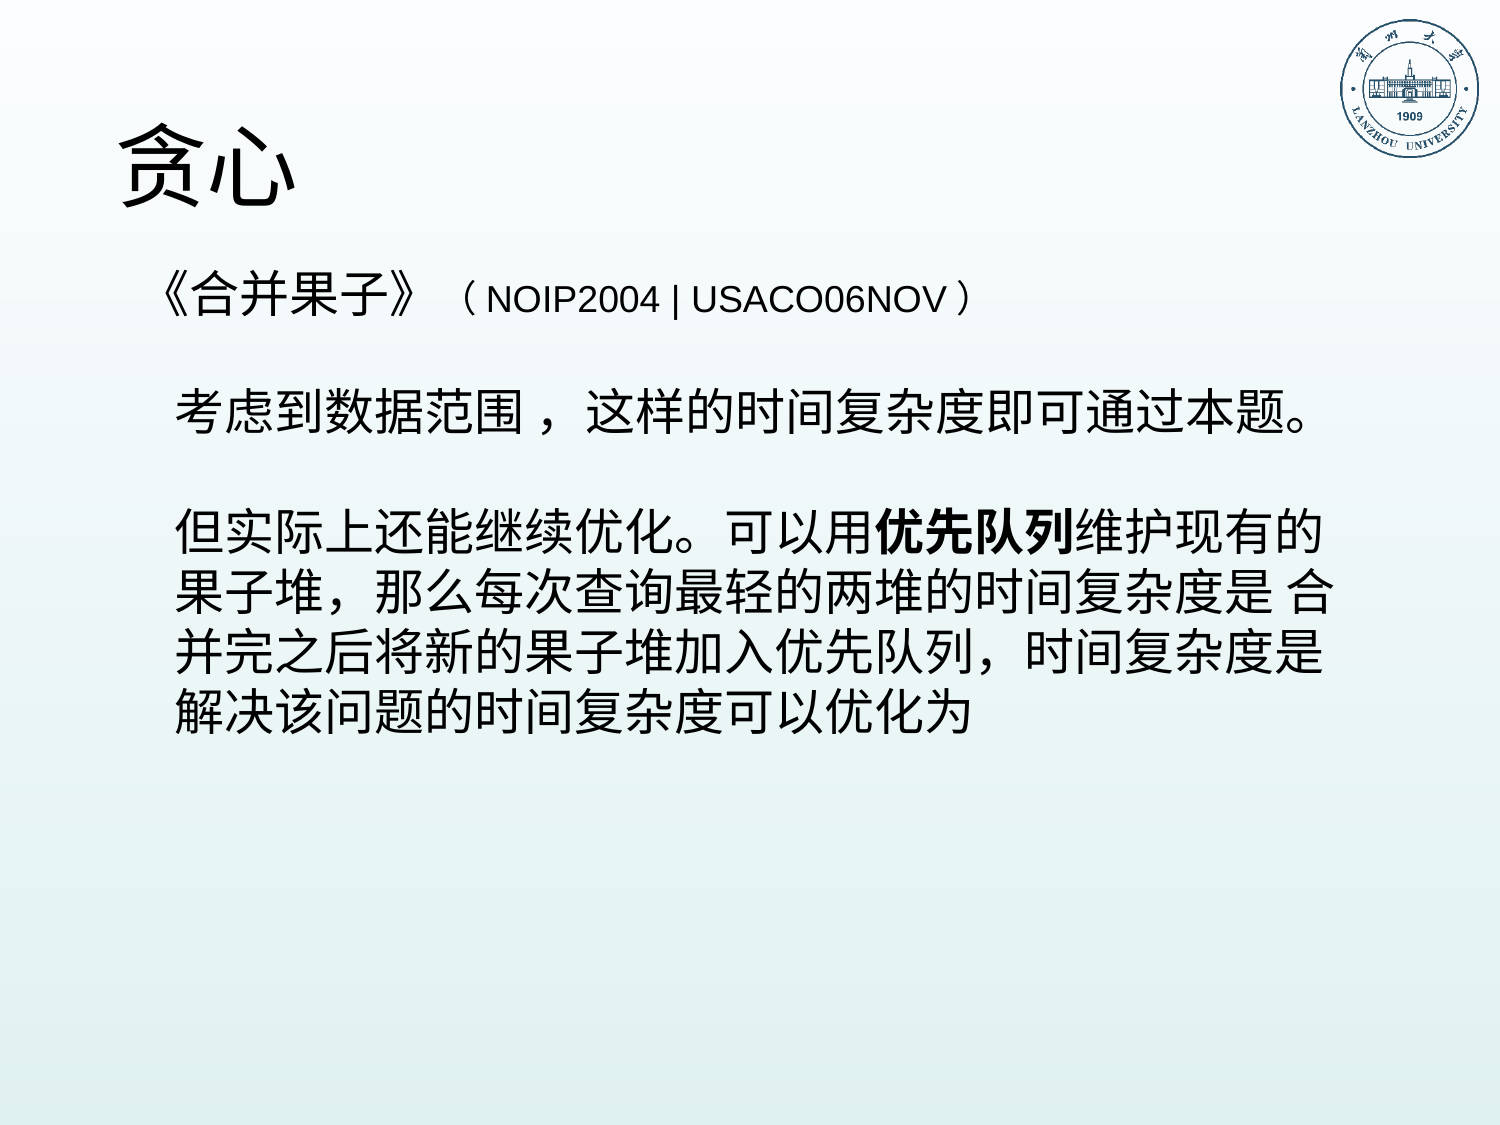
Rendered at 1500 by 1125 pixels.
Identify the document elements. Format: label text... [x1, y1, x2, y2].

text_box 《合并果子》（NOIP2004 | USACO06NOV） [124, 255, 1459, 330]
picture [1340, 19, 1479, 158]
title 贪心 [100, 42, 1376, 285]
